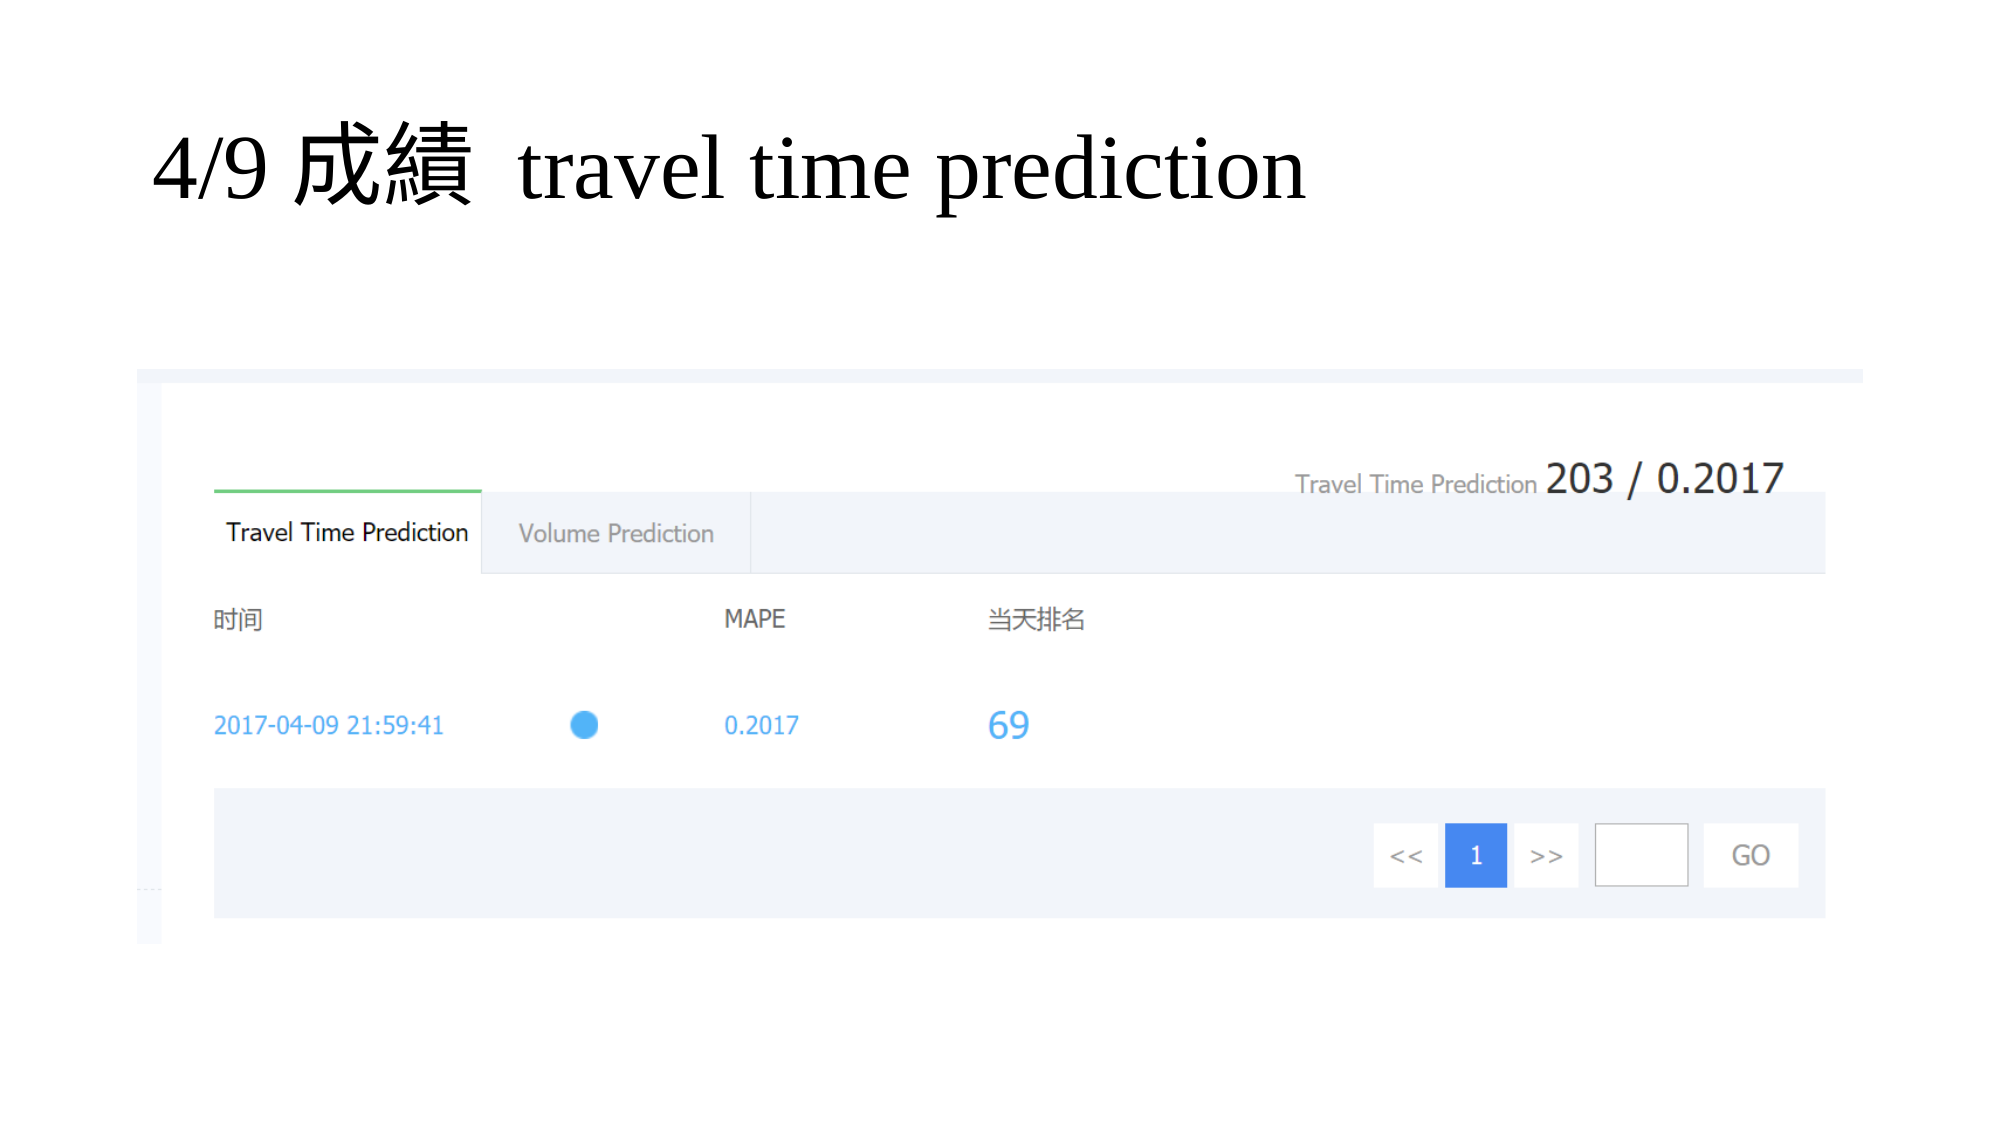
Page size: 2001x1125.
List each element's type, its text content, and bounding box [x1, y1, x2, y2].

title 4/9成績 travel time prediction [137, 59, 1863, 278]
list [137, 369, 1863, 944]
